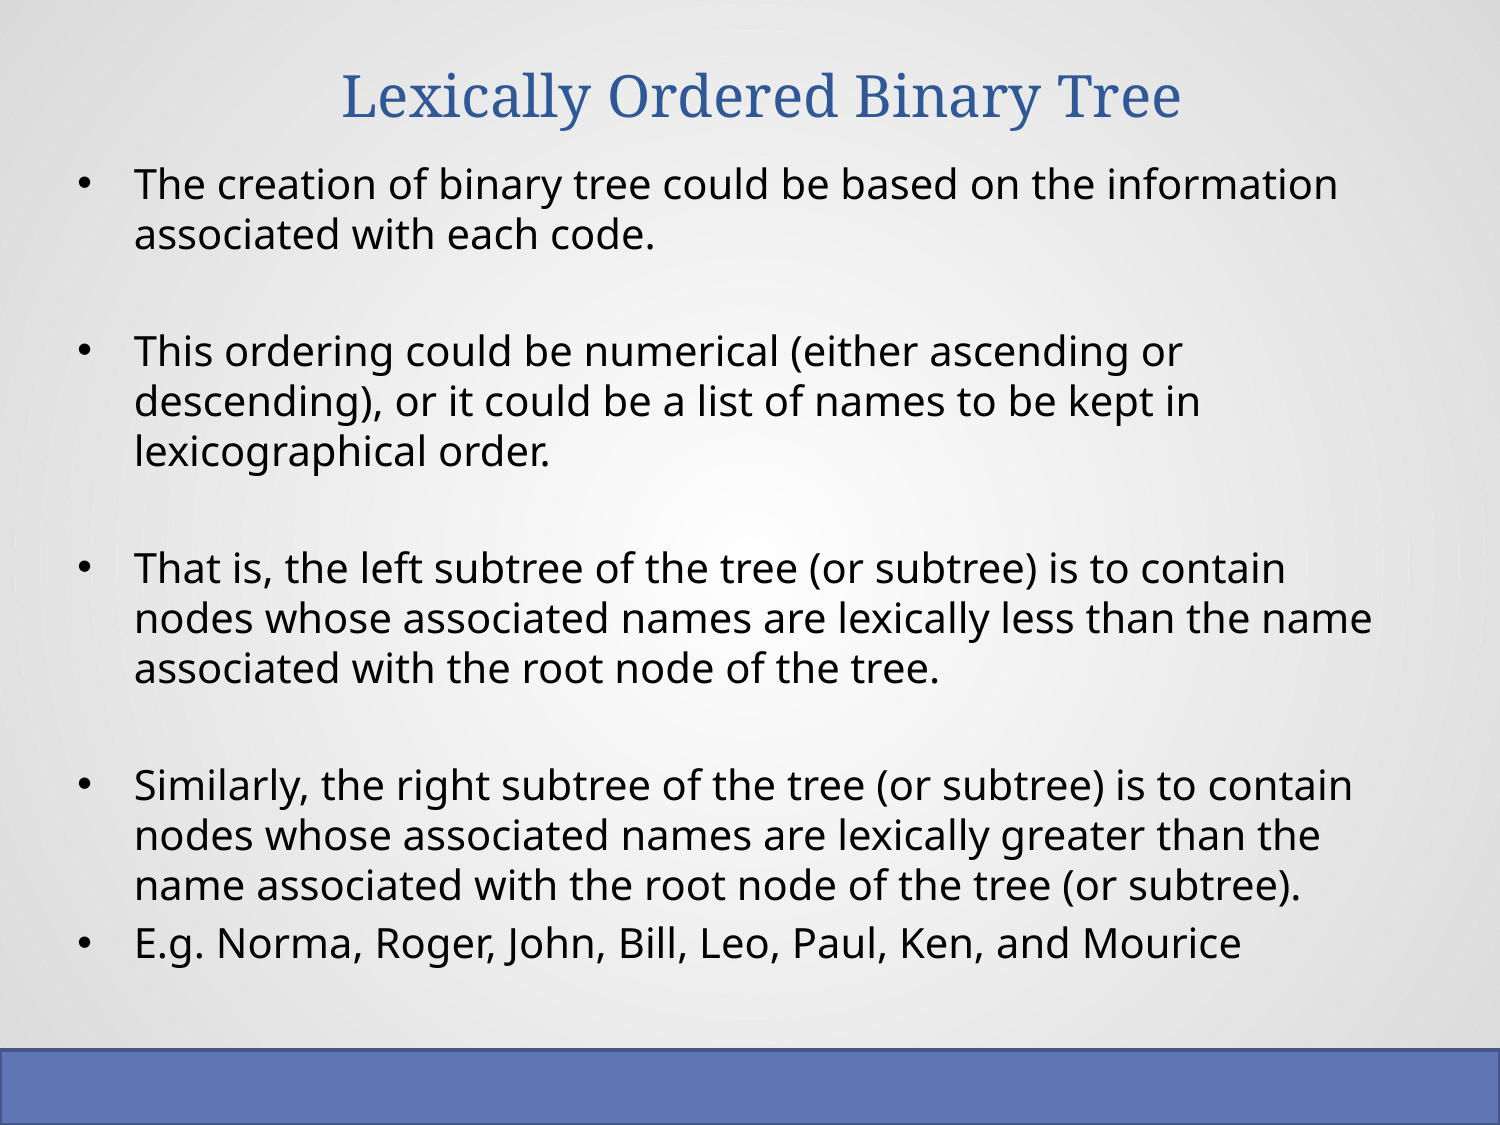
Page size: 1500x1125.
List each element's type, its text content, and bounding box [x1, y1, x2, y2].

list The creation of binary tree could be based on the information associated with each code. This ordering could be numerical (either ascending or descending), or it could be a list of names to be kept in lexicographical order. That is, the left subtree of the tree (or subtree) is to contain nodes whose associated names are lexically less than the name associated with the root node of the tree. Similarly, the right subtree of the tree (or subtree) is to contain nodes whose associated names are lexically greater than the name associated with the root node of the tree (or subtree). E.g. Norma, Roger, John, Bill, Leo, Paul, Ken, and Mourice [62, 149, 1425, 1048]
title Lexically Ordered Binary Tree [87, 12, 1438, 125]
text_box [0, 1048, 1500, 1125]
